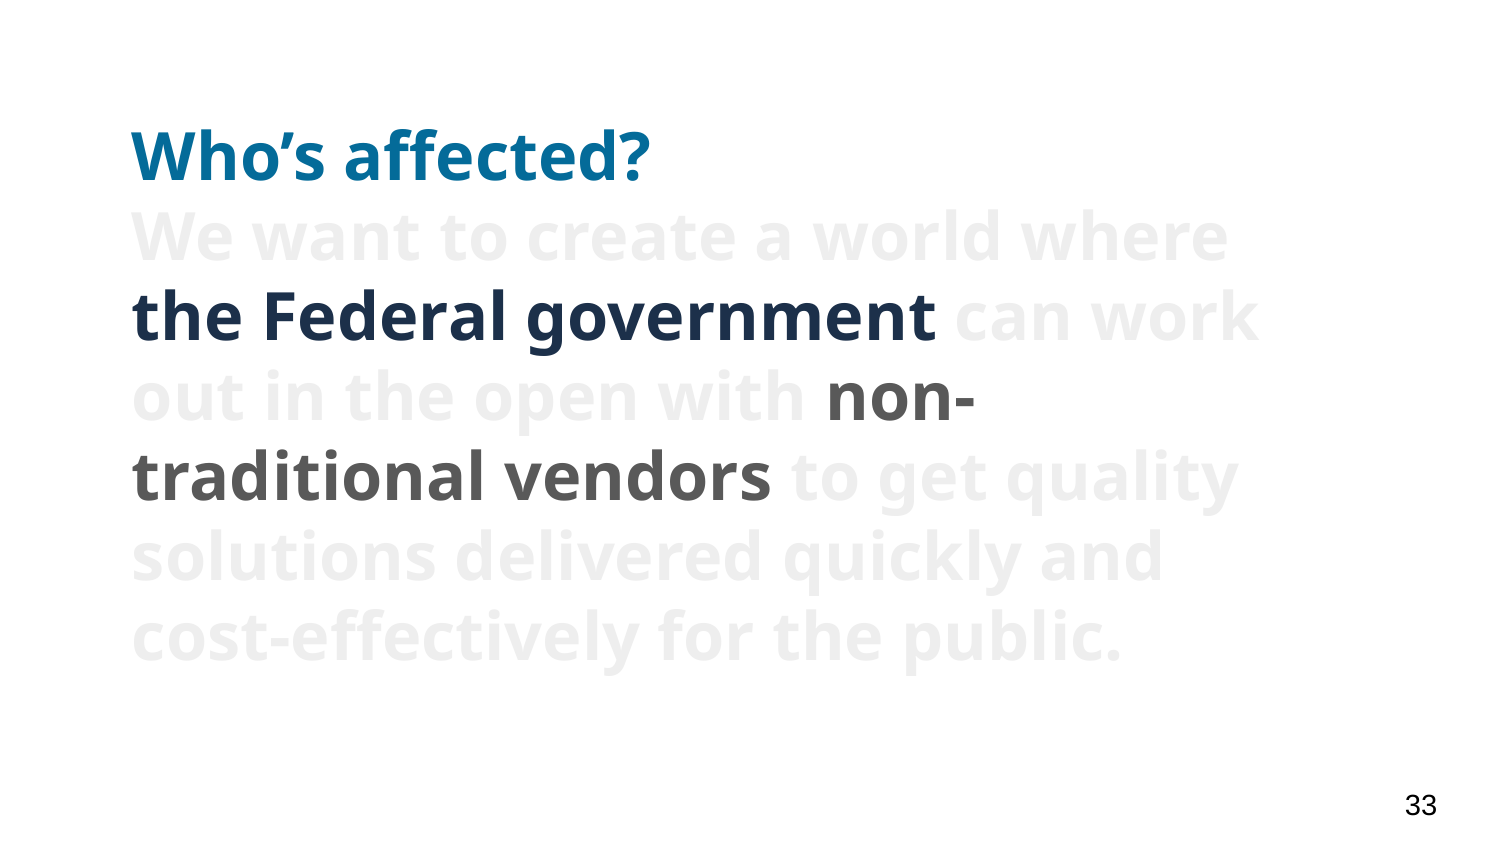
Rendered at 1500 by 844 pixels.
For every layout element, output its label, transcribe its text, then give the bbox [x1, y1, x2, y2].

slide_number ‹#› [1389, 781, 1480, 825]
title Who’s affected? We want to create a world where the Federal government can work out in the open with non-traditional vendors to get quality solutions delivered quickly and cost-effectively for the public. [116, 87, 1329, 701]
